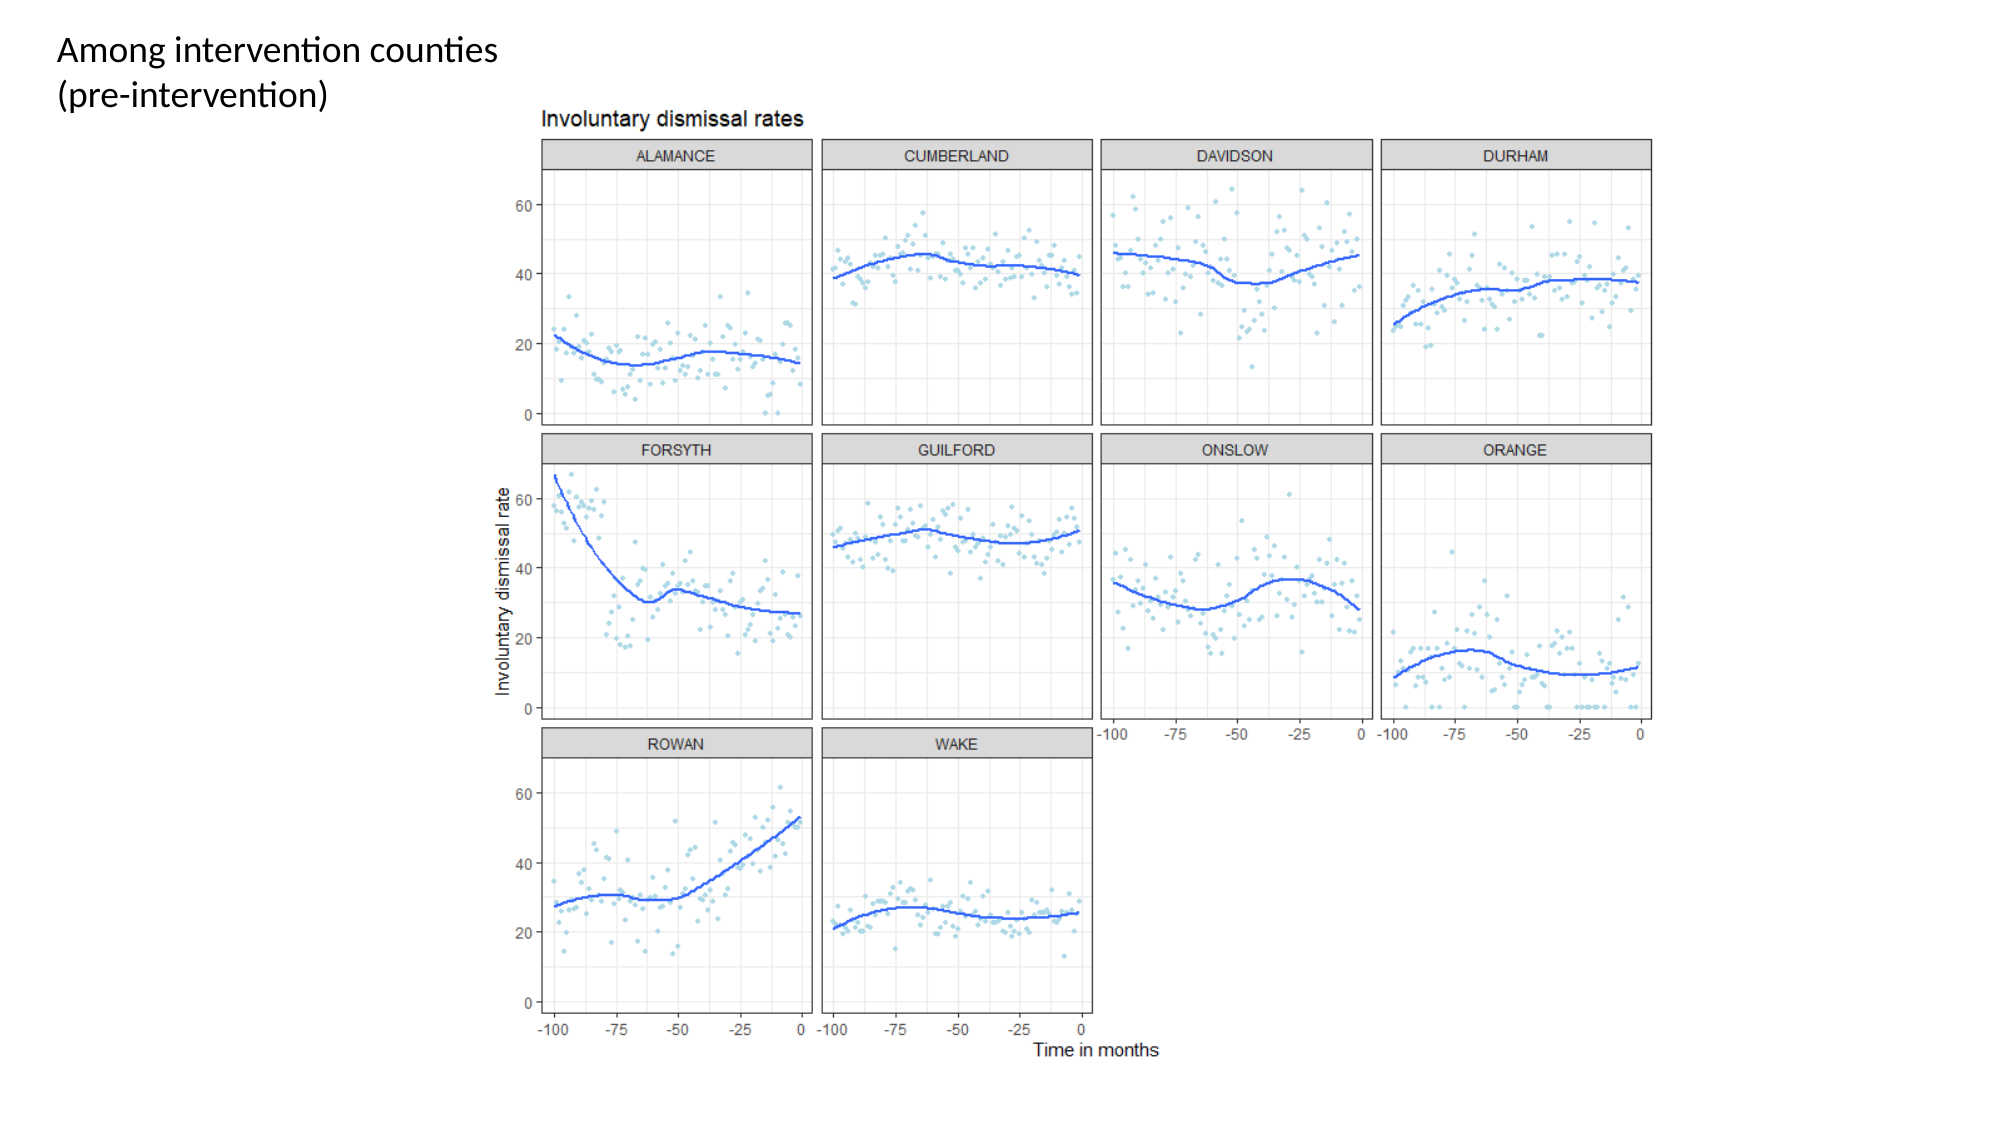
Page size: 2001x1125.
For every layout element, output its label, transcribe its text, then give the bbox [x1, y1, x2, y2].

text_box Among intervention counties (pre-intervention) [41, 17, 782, 123]
picture [483, 99, 1661, 1069]
